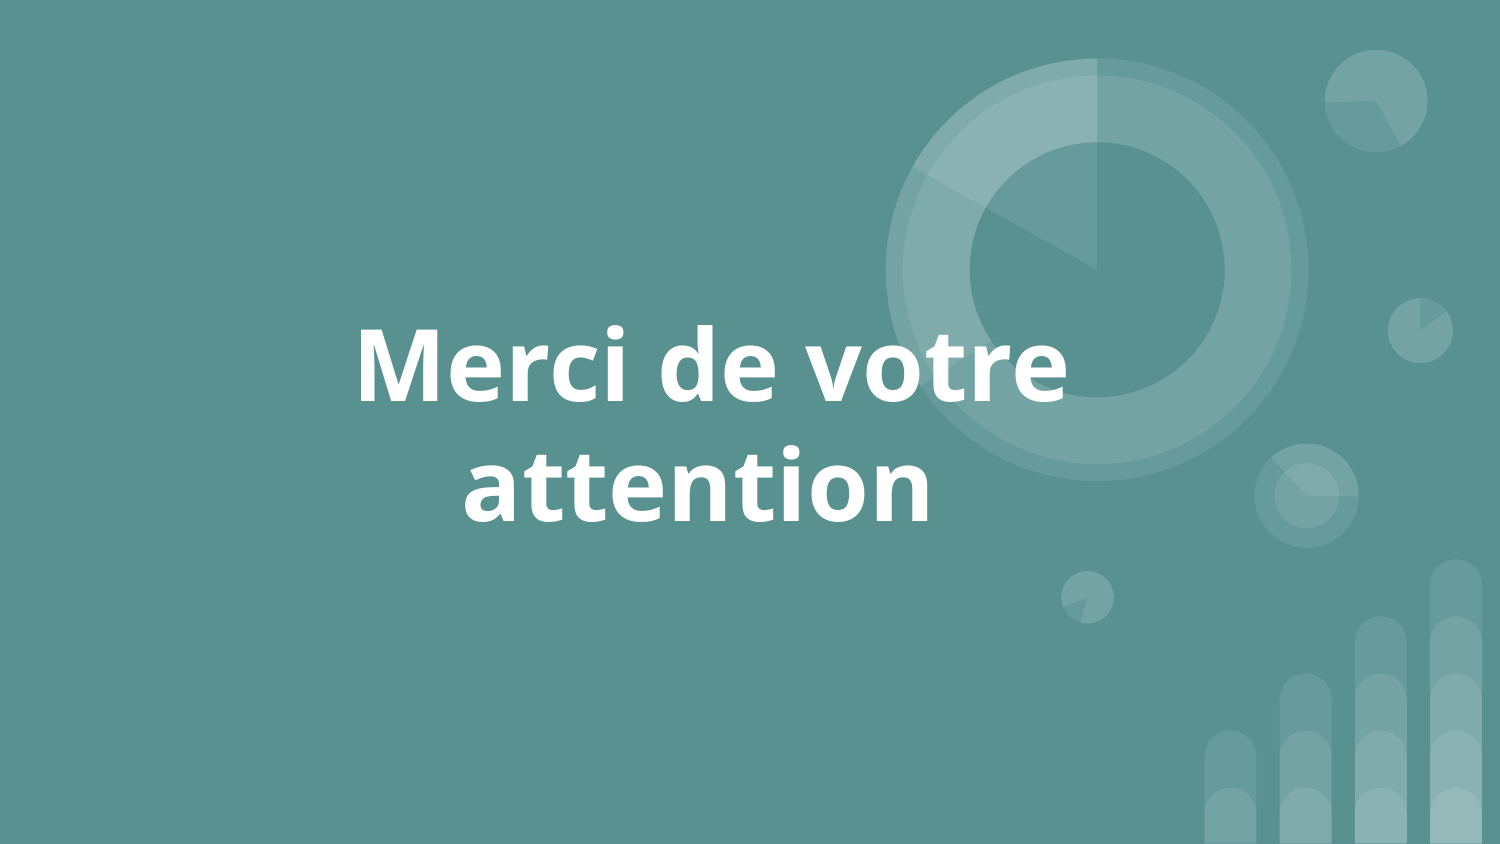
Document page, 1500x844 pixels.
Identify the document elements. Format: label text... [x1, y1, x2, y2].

title Merci de votre attention [147, 268, 1277, 576]
